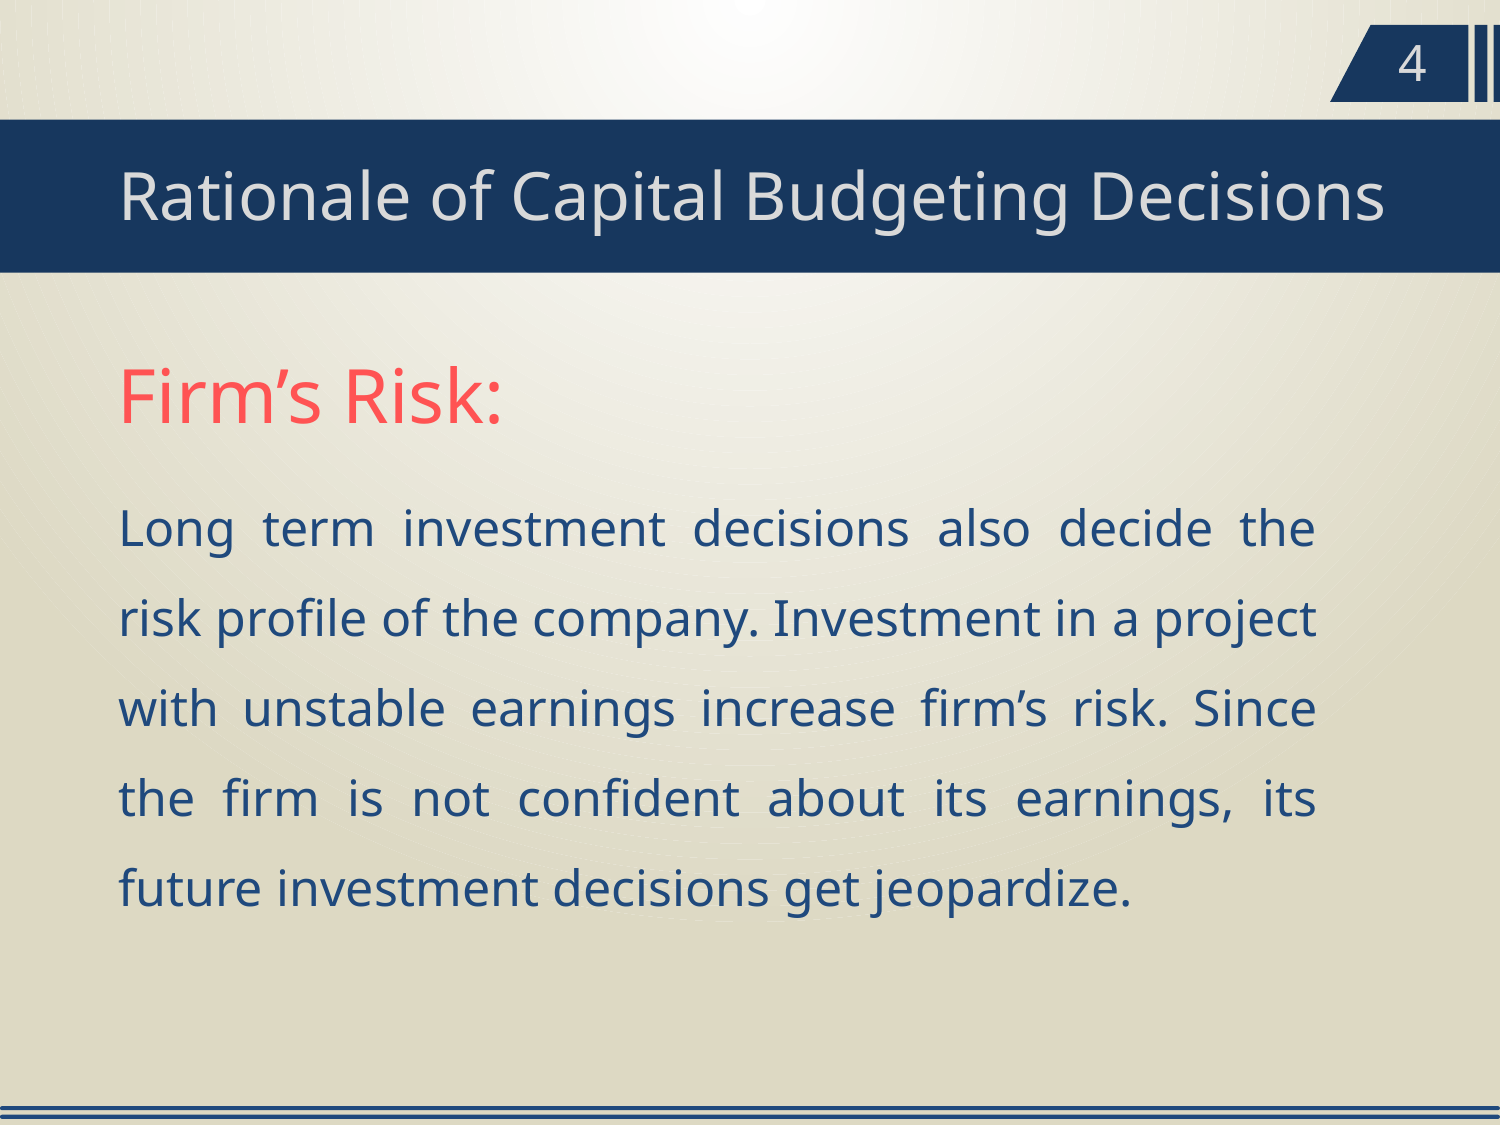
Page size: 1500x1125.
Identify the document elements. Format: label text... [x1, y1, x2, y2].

text_box Long term investment decisions also decide the risk profile of the company. Investment in a project with unstable earnings increase firm’s risk. Since the firm is not confident about its earnings, its future investment decisions get jeopardize. [103, 459, 1333, 924]
text_box Rationale of Capital Budgeting Decisions [103, 146, 1427, 241]
text_box Firm’s Risk: [103, 340, 1237, 446]
text_box 4 [1384, 24, 1452, 99]
